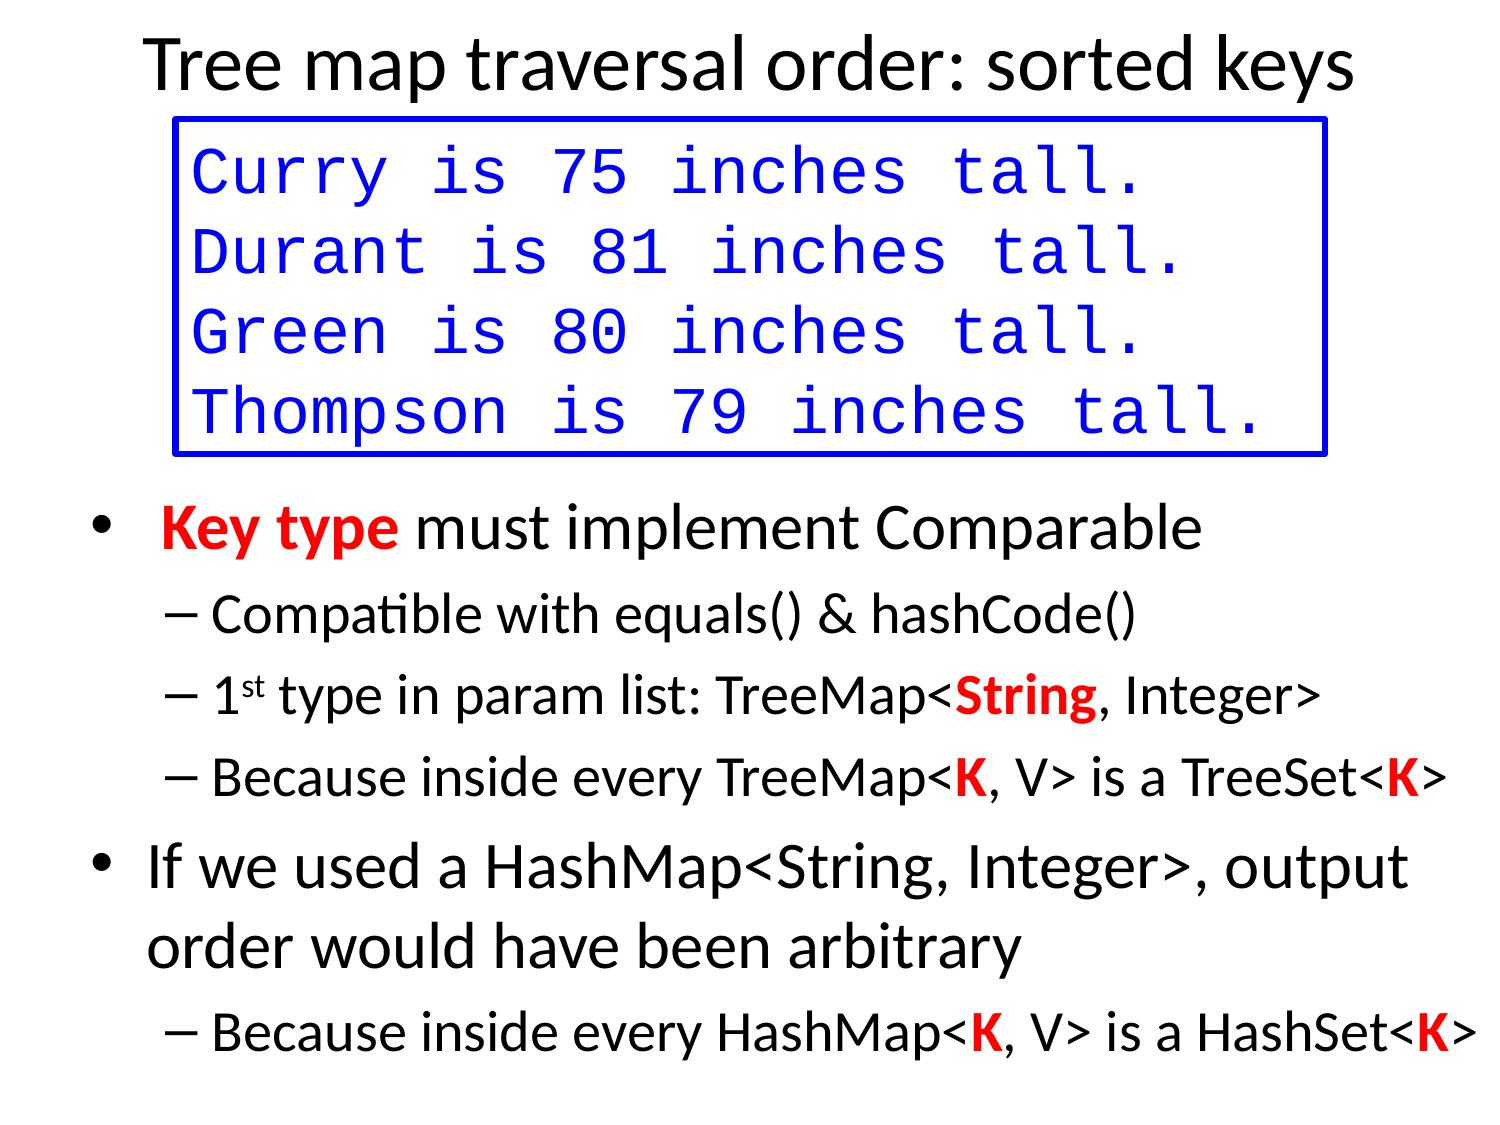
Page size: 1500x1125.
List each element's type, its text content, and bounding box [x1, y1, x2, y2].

text_box Curry is 75 inches tall. Durant is 81 inches tall. Green is 80 inches tall. Thompson is 79 inches tall. [175, 152, 1325, 454]
list Key type must implement Comparable Compatible with equals() & hashCode() 1st type in param list: TreeMap<String, Integer> Because inside every TreeMap<K, V> is a TreeSet<K> If we used a HashMap<String, Integer>, output order would have been arbitrary Because inside every HashMap<K, V> is a HashSet<K> [75, 475, 1500, 1125]
title Tree map traversal order: sorted keys [75, 0, 1425, 152]
